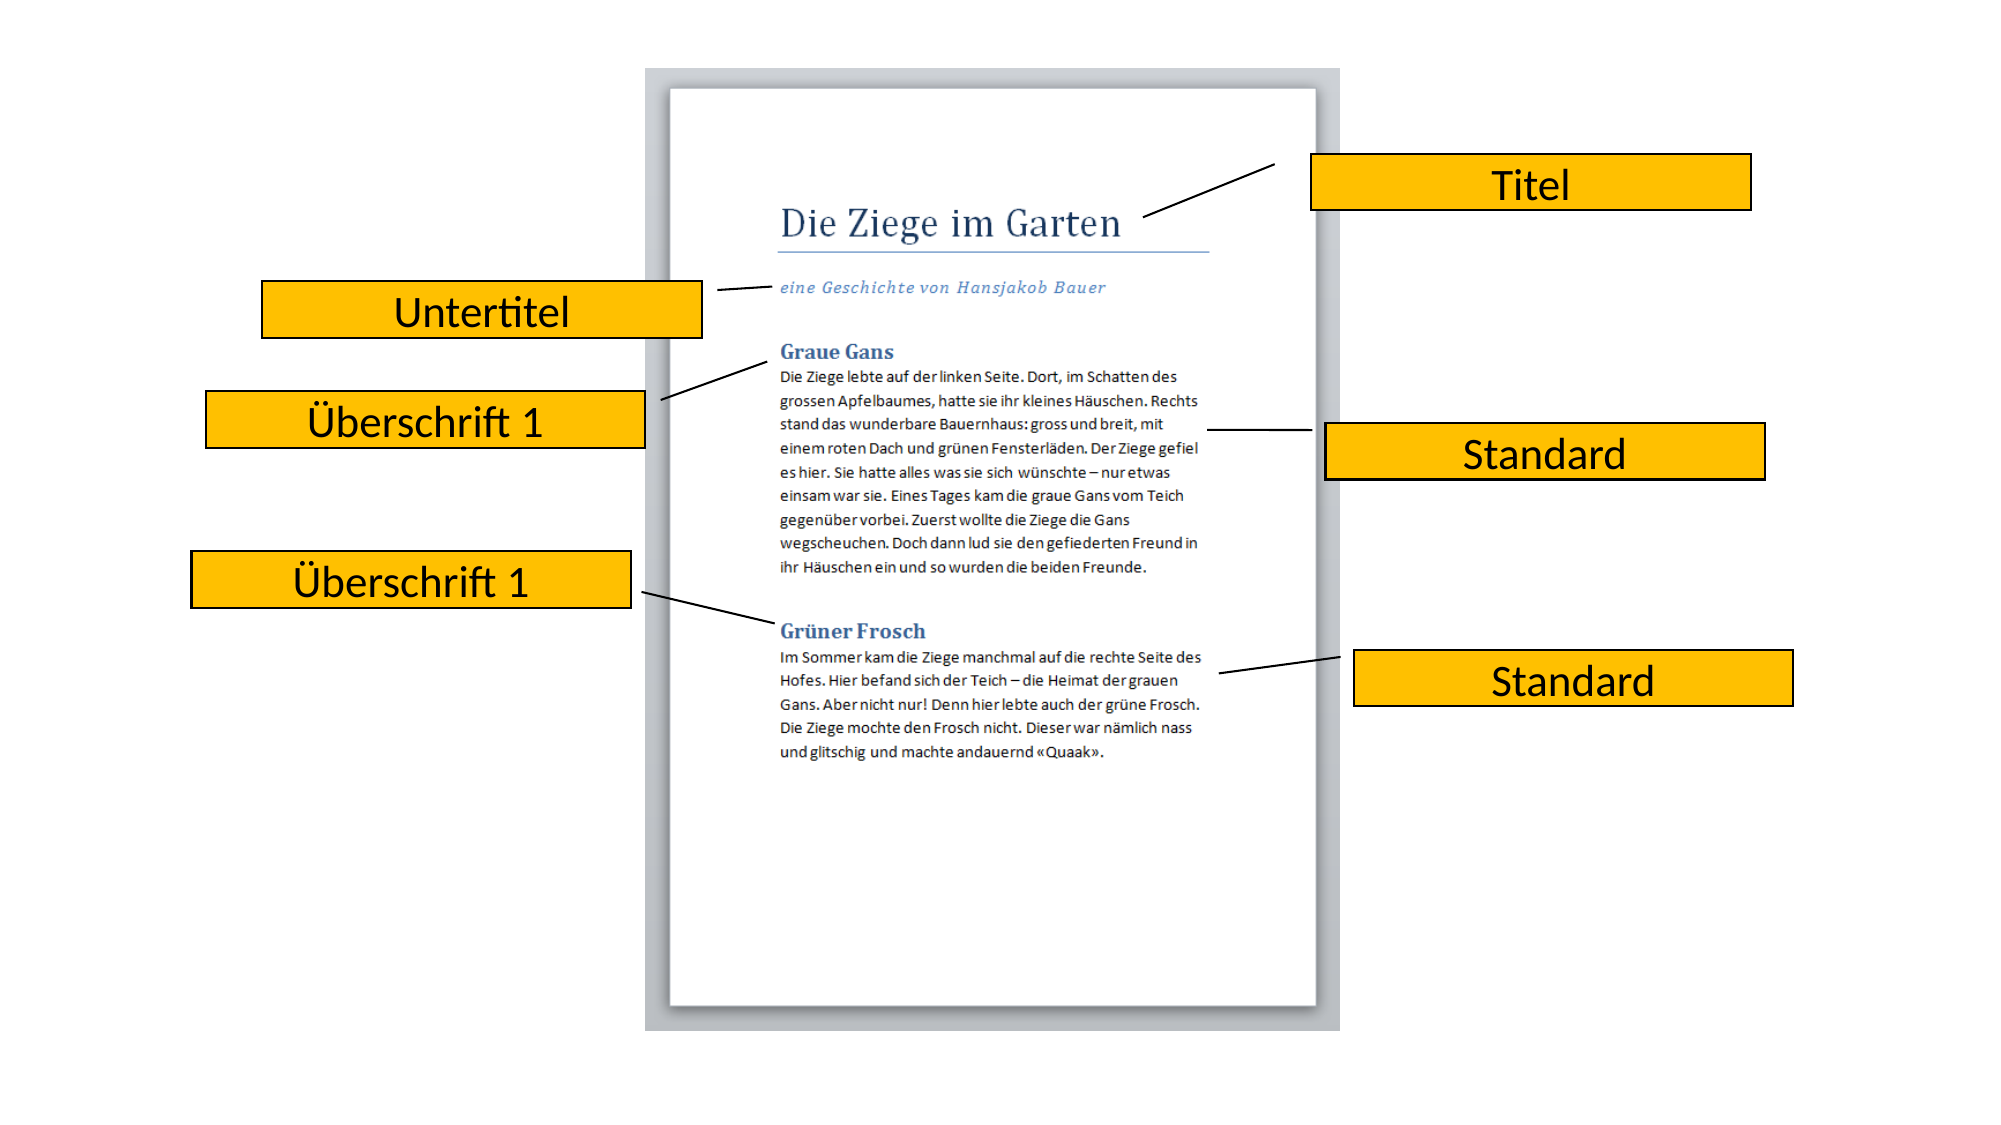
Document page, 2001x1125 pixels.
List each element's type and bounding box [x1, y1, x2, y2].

text_box [191, 68, 1794, 1031]
